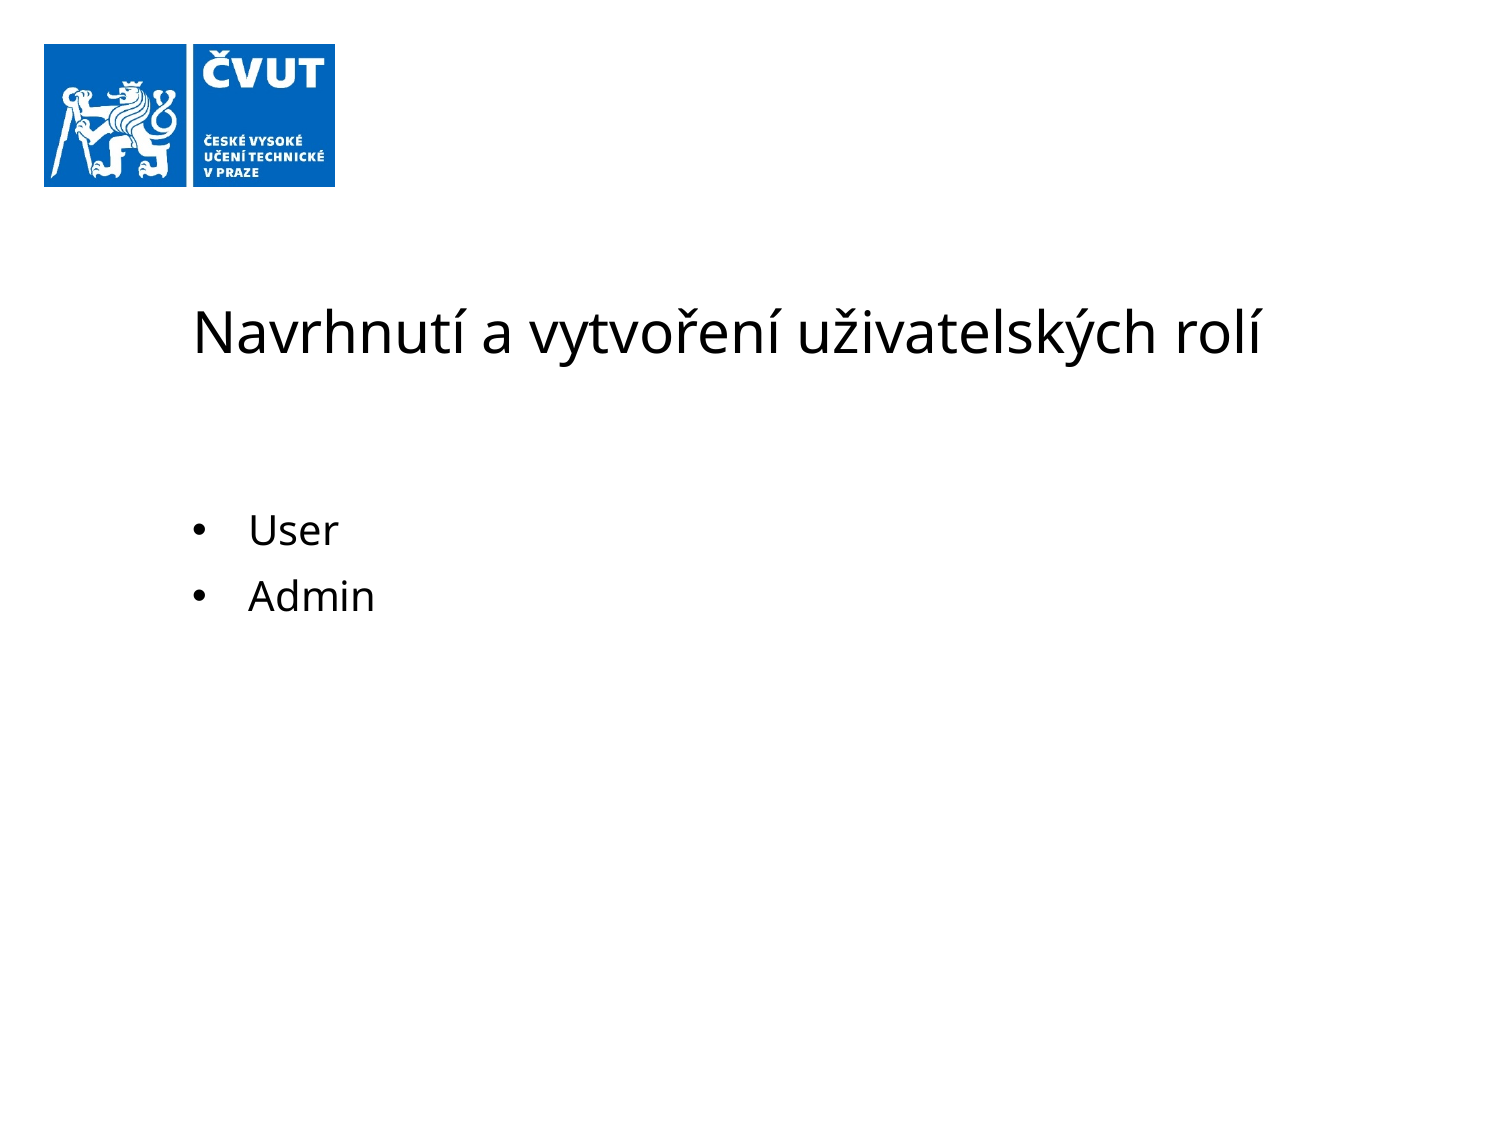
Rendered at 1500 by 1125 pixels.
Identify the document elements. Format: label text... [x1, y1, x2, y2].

picture [44, 44, 335, 187]
list User Admin [177, 501, 1456, 1081]
title Navrhnutí a vytvoření uživatelských rolí [177, 295, 1456, 474]
